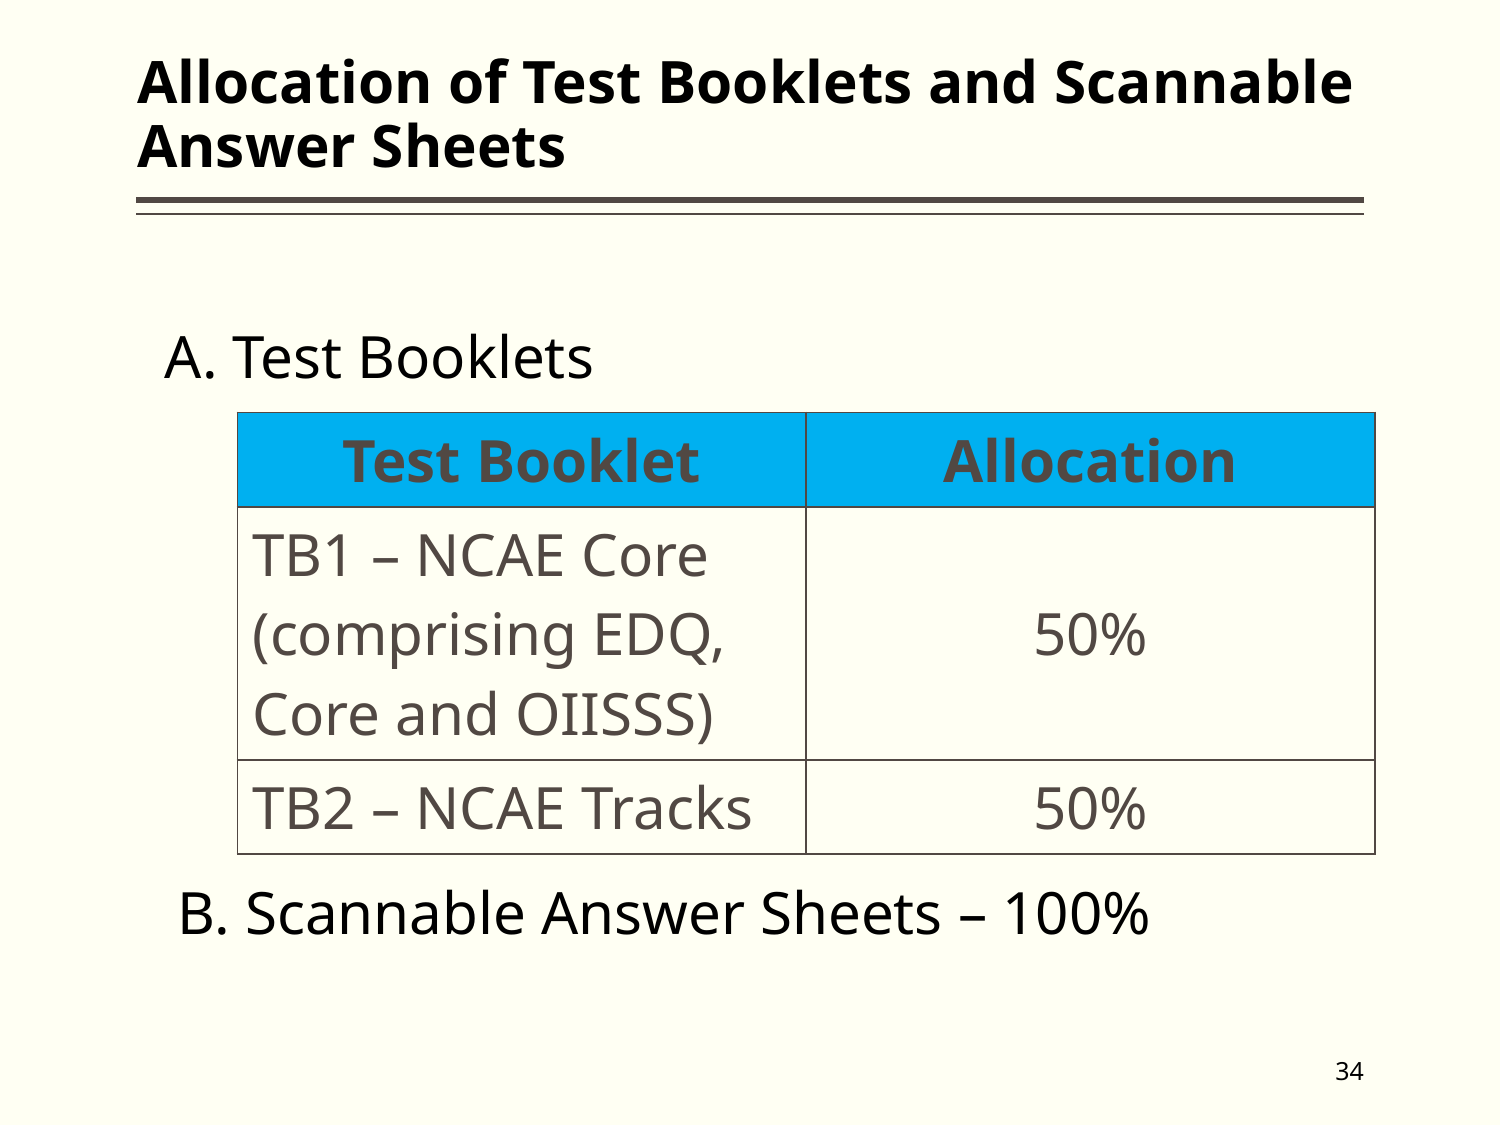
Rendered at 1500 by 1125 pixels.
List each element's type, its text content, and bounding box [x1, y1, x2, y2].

table_cell TB2 – NCAE Tracks [238, 761, 805, 853]
table_cell TB1 – NCAE Core (comprising EDQ, Core and OIISSS) [238, 508, 805, 759]
table_header Allocation [807, 413, 1374, 506]
table_header Test Booklet [238, 413, 805, 506]
title Allocation of Test Booklets and Scannable Answer Sheets [137, 45, 1413, 188]
slide_number 34 [1138, 1042, 1364, 1103]
table_cell 50% [807, 761, 1374, 853]
text_box A. Test Booklets [149, 312, 1125, 398]
table_cell 50% [807, 508, 1374, 759]
text_box B. Scannable Answer Sheets – 100% [162, 868, 1275, 954]
